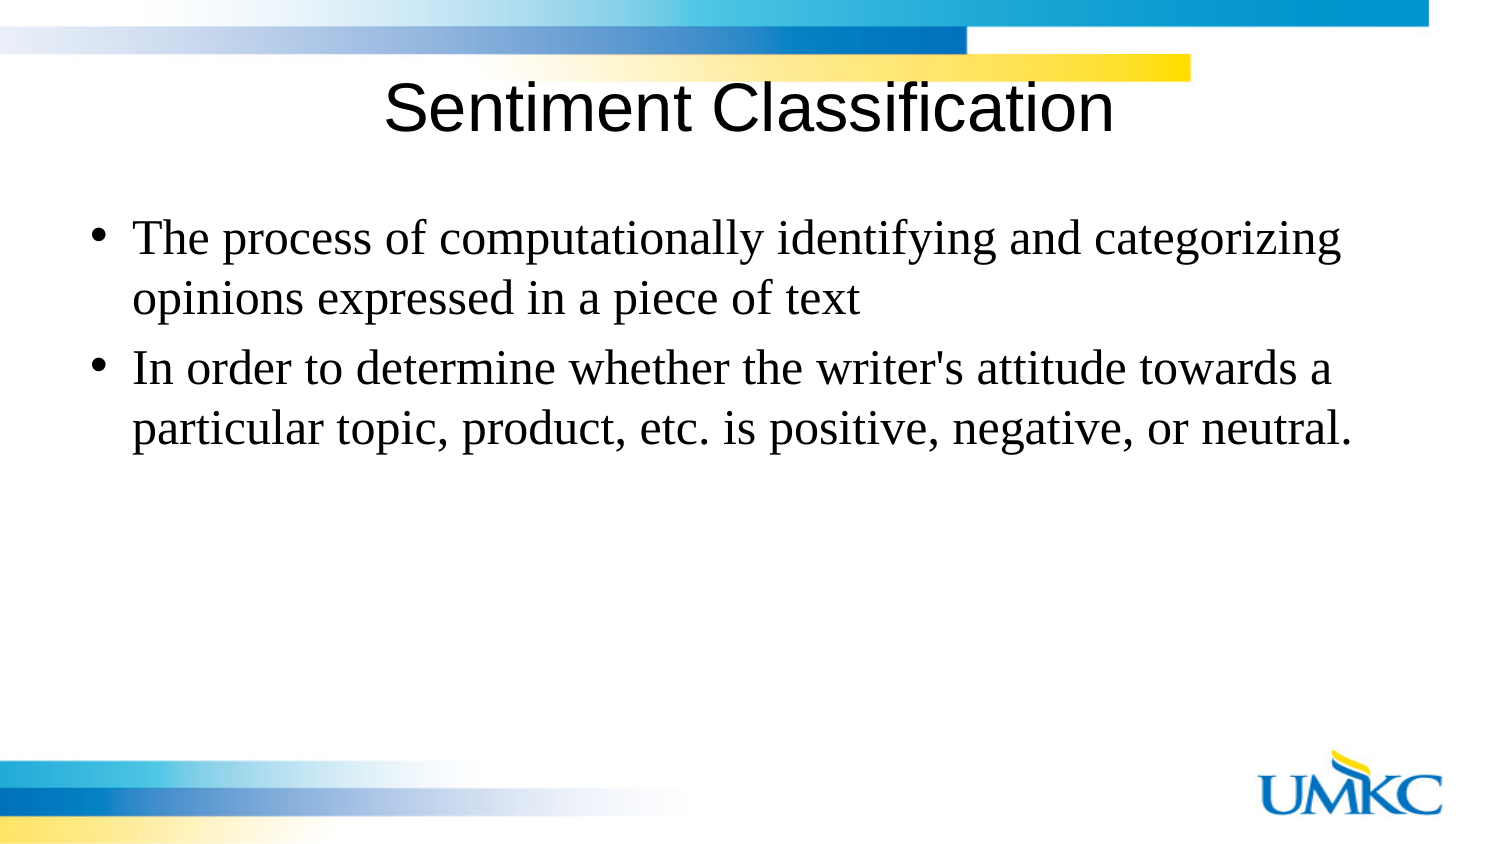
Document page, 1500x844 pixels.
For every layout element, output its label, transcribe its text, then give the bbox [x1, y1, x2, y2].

list The process of computationally identifying and categorizing opinions expressed in a piece of text In order to determine whether the writer's attitude towards a particular topic, product, etc. is positive, negative, or neutral. [75, 196, 1425, 754]
title Sentiment Classification [75, 33, 1425, 175]
picture [0, 0, 1500, 844]
